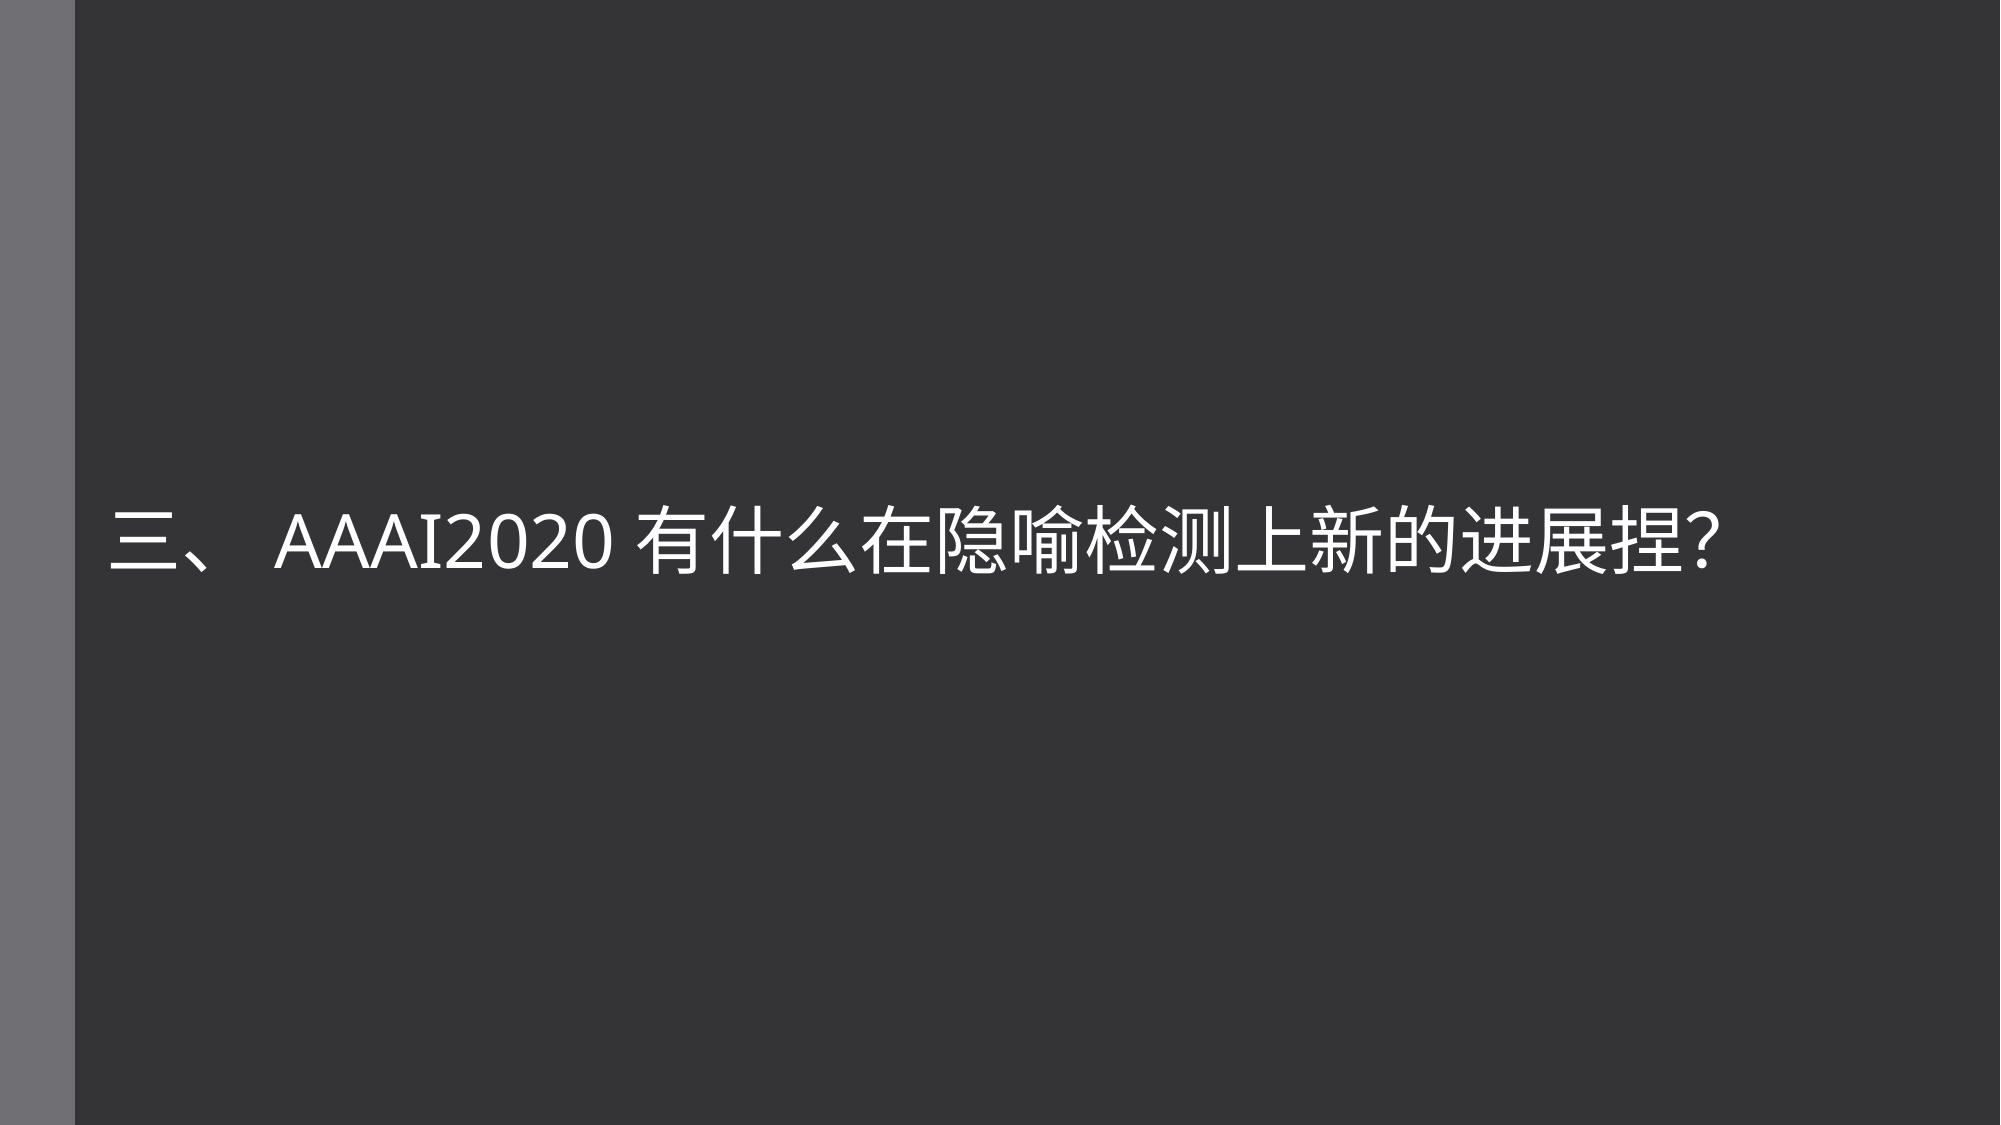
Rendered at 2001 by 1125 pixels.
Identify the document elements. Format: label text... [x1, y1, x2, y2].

text_box 三、AAAI2020有什么在隐喻检测上新的进展捏？ [91, 486, 1774, 591]
